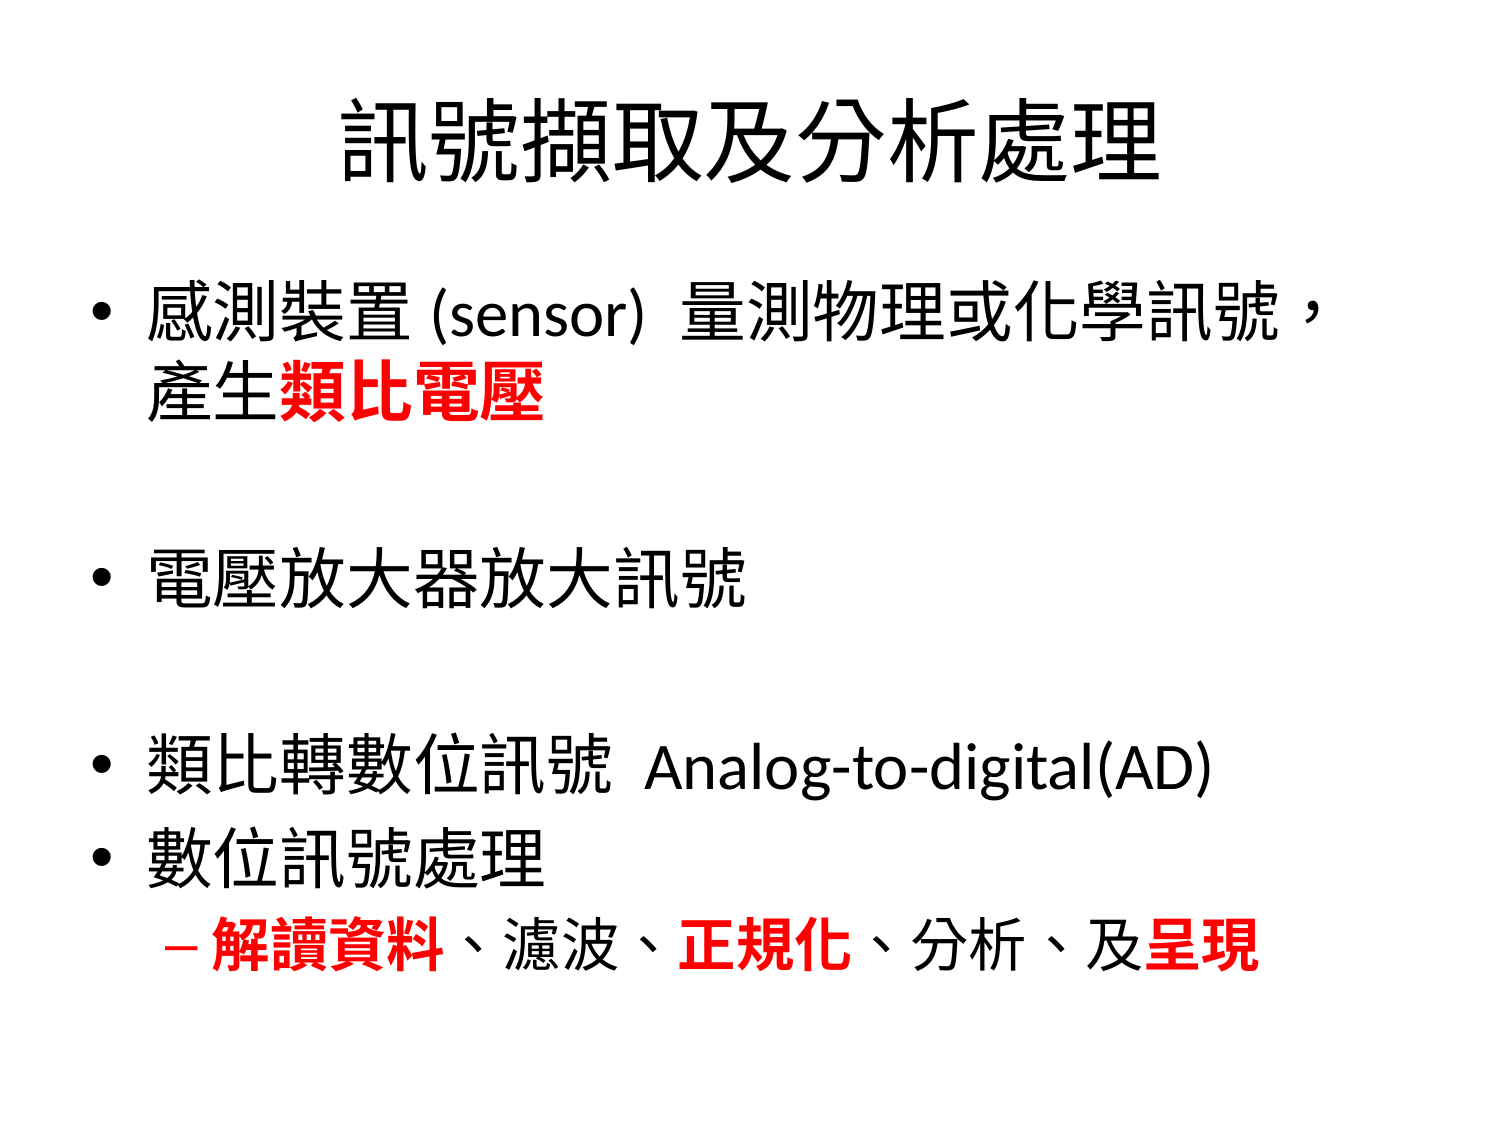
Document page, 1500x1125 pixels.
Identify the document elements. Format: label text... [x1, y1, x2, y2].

list 感測裝置(sensor) 量測物理或化學訊號，產生類比電壓 電壓放大器放大訊號 類比轉數位訊號 Analog-to-digital(AD) 數位訊號處理 解讀資料、濾波、正規化、分析、及呈現 [75, 262, 1425, 1005]
title 訊號擷取及分析處理 [75, 45, 1425, 233]
